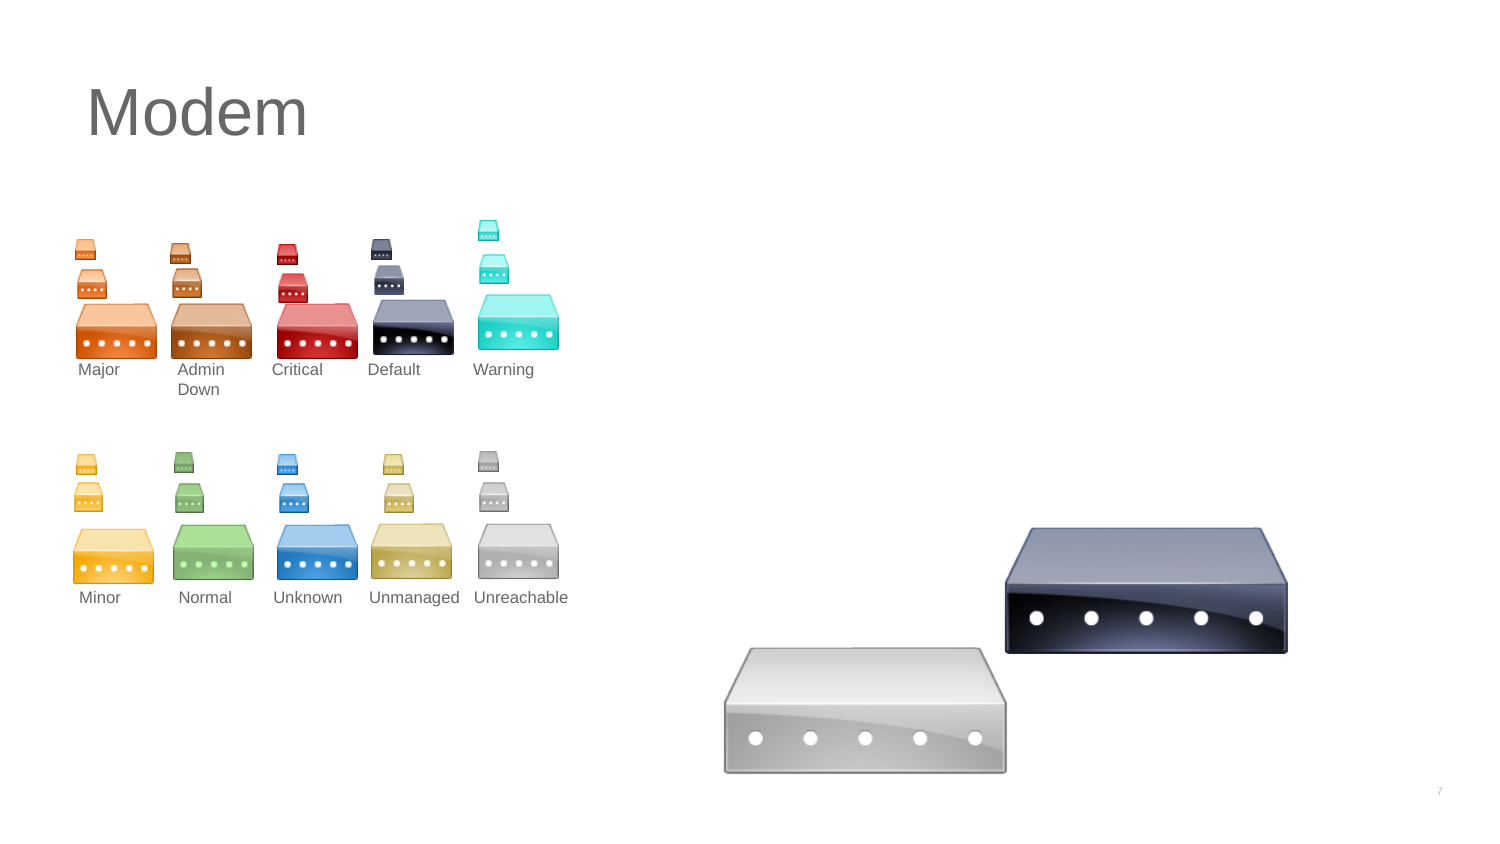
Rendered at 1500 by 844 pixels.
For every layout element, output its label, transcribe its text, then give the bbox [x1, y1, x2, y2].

title Modem [71, 55, 1441, 176]
picture [373, 264, 455, 368]
picture [173, 482, 255, 594]
picture [277, 454, 298, 475]
picture [371, 481, 453, 593]
picture [477, 252, 559, 364]
picture [169, 242, 191, 264]
picture [277, 244, 298, 265]
picture [477, 481, 559, 593]
picture [478, 220, 499, 242]
picture [72, 516, 154, 597]
picture [170, 267, 252, 373]
picture [383, 454, 405, 475]
picture [72, 480, 104, 512]
picture [277, 481, 358, 593]
picture [371, 238, 393, 260]
picture [74, 238, 96, 260]
picture [76, 267, 157, 373]
picture [76, 454, 97, 475]
picture [173, 452, 195, 474]
picture [277, 272, 358, 373]
picture [478, 451, 499, 473]
picture [704, 431, 1307, 844]
